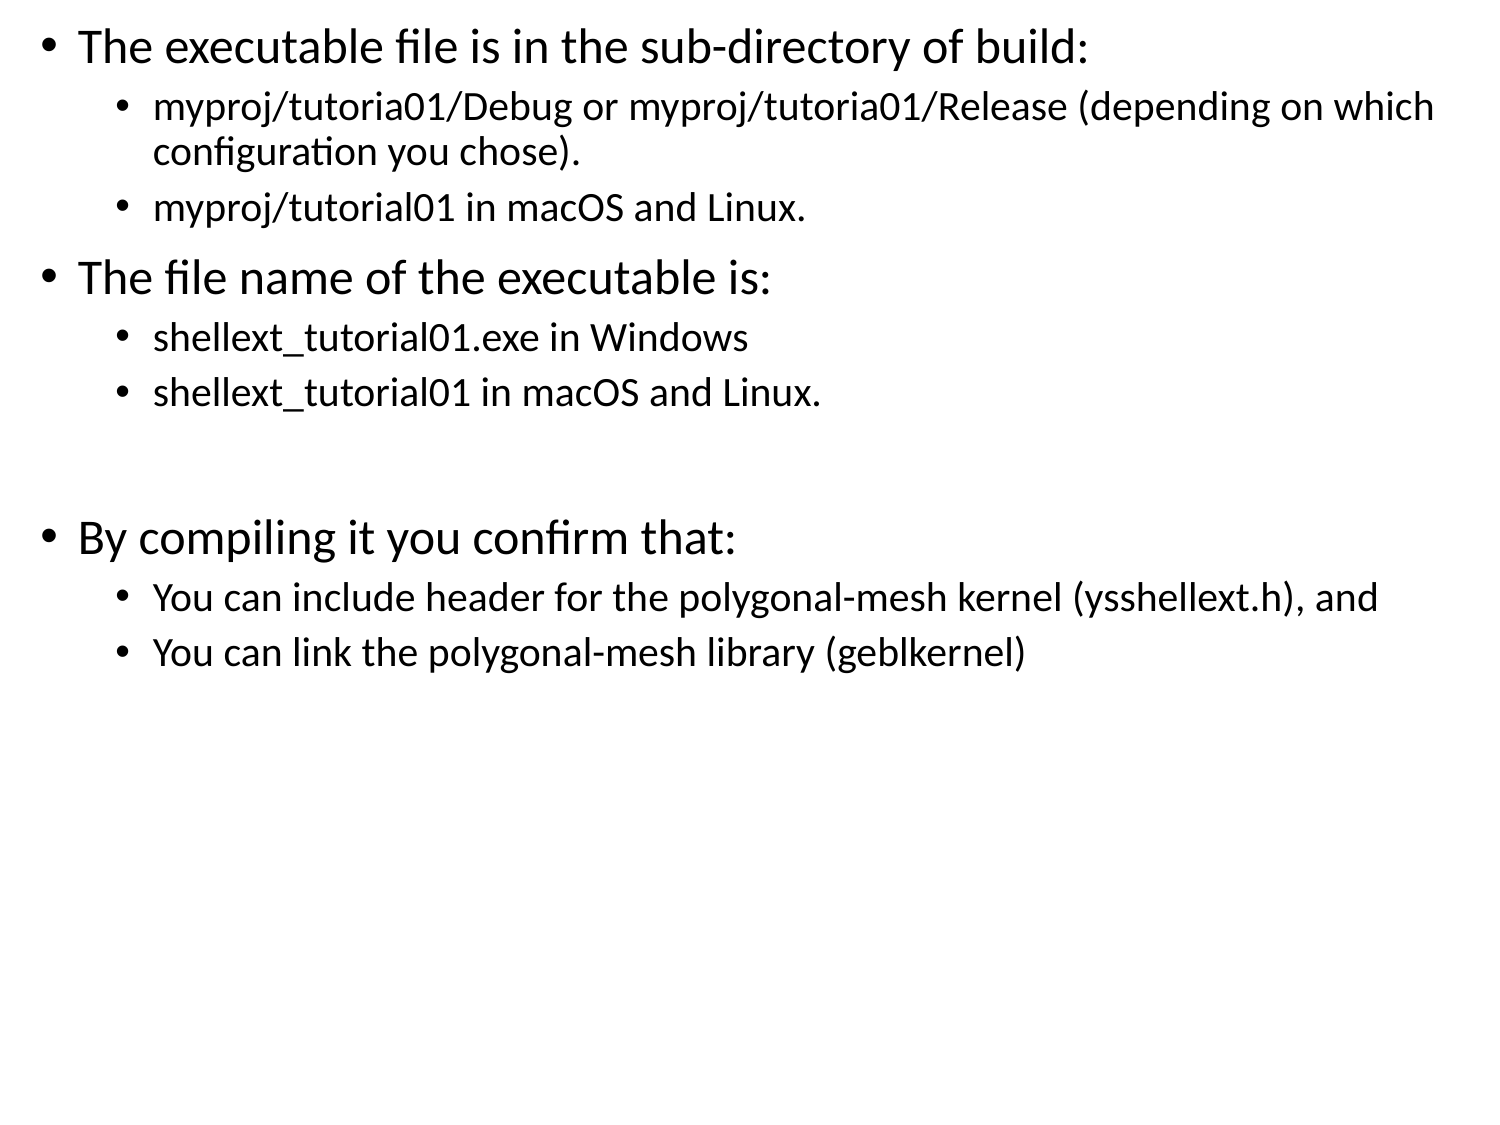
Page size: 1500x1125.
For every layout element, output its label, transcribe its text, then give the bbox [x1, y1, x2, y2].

list The executable file is in the sub-directory of build: myproj/tutoria01/Debug or myproj/tutoria01/Release (depending on which configuration you chose). myproj/tutorial01 in macOS and Linux. The file name of the executable is: shellext_tutorial01.exe in Windows shellext_tutorial01 in macOS and Linux. By compiling it you confirm that: You can include header for the polygonal-mesh kernel (ysshellext.h), and You can link the polygonal-mesh library (geblkernel) [25, 12, 1463, 1092]
